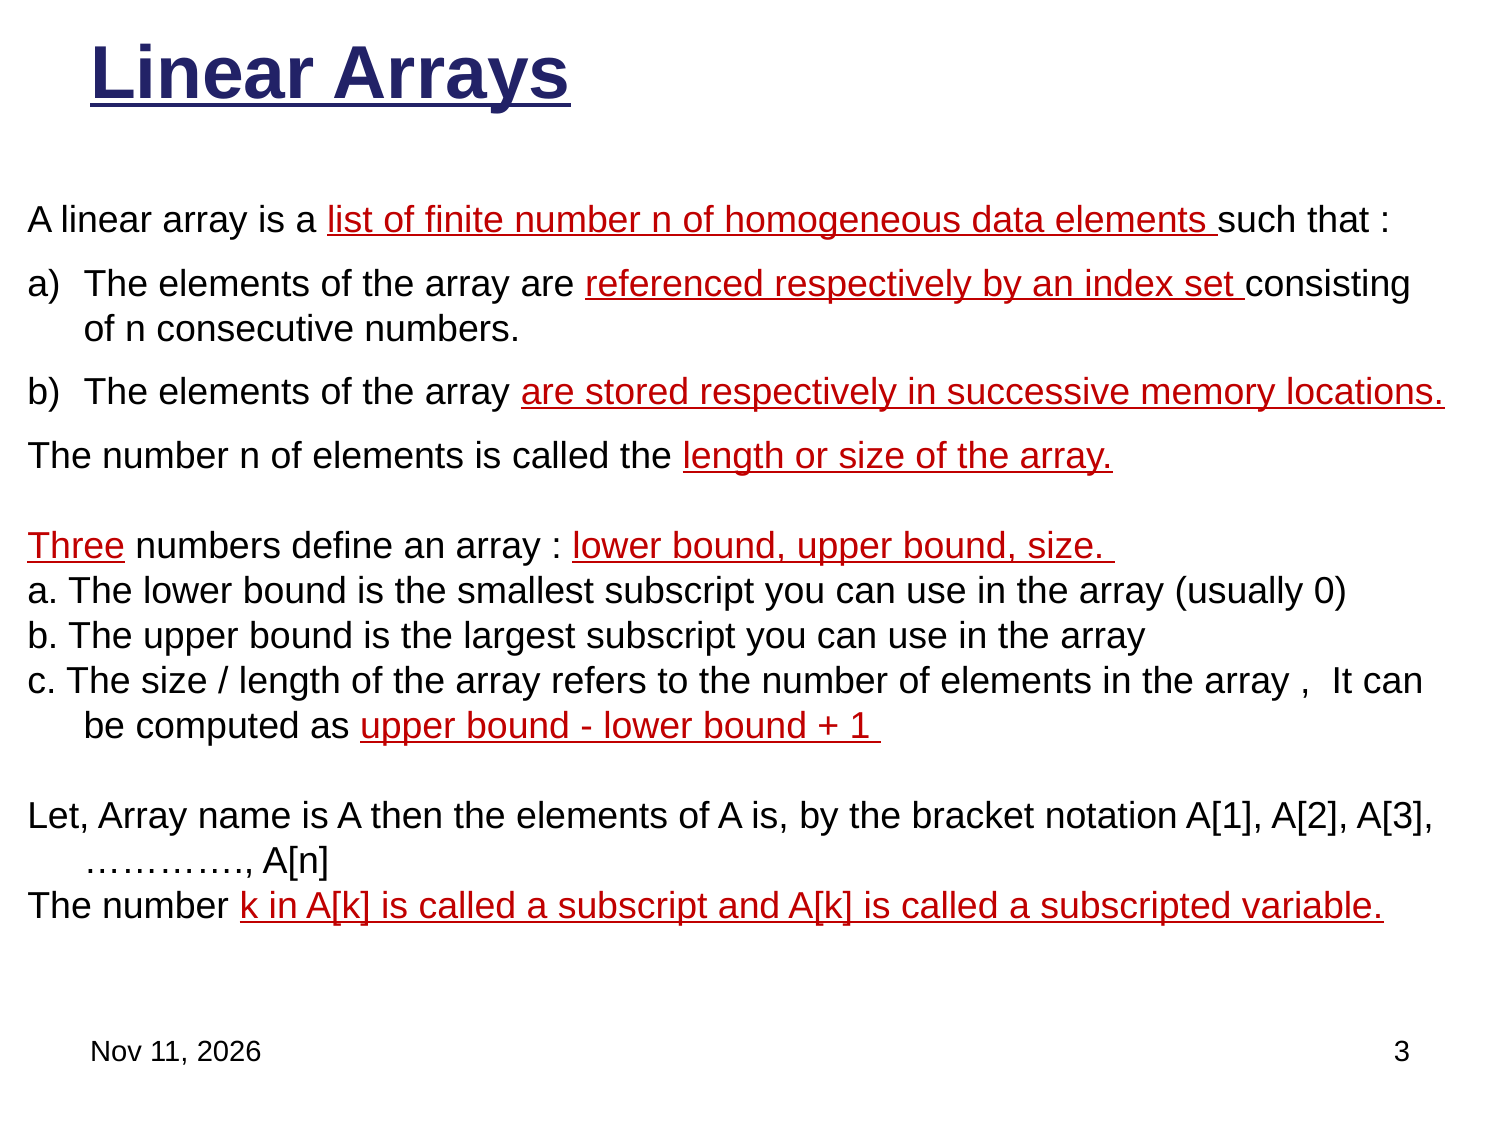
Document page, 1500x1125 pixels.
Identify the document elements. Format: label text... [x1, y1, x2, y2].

slide_number 3 [1074, 1024, 1426, 1103]
title Linear Arrays [75, 0, 1425, 138]
slide_number 28-Feb-22 [74, 1024, 426, 1103]
text_box A linear array is a list of finite number n of homogeneous data elements such that : The elements of the array are referenced respectively by an index set consisting of n consecutive numbers. The elements of the array are stored respectively in successive memory locations. The number n of elements is called the length or size of the array. Three numbers define an array : lower bound, upper bound, size. a. The lower bound is the smallest subscript you can use in the array (usually 0) b. The upper bound is the largest subscript you can use in the array c. The size / length of the array refers to the number of elements in the array , It can be computed as upper bound - lower bound + 1 Let, Array name is A then the elements of A is, by the bracket notation A[1], A[2], A[3],…………., A[n] The number k in A[k] is called a subscript and A[k] is called a subscripted variable. [12, 187, 1463, 1043]
